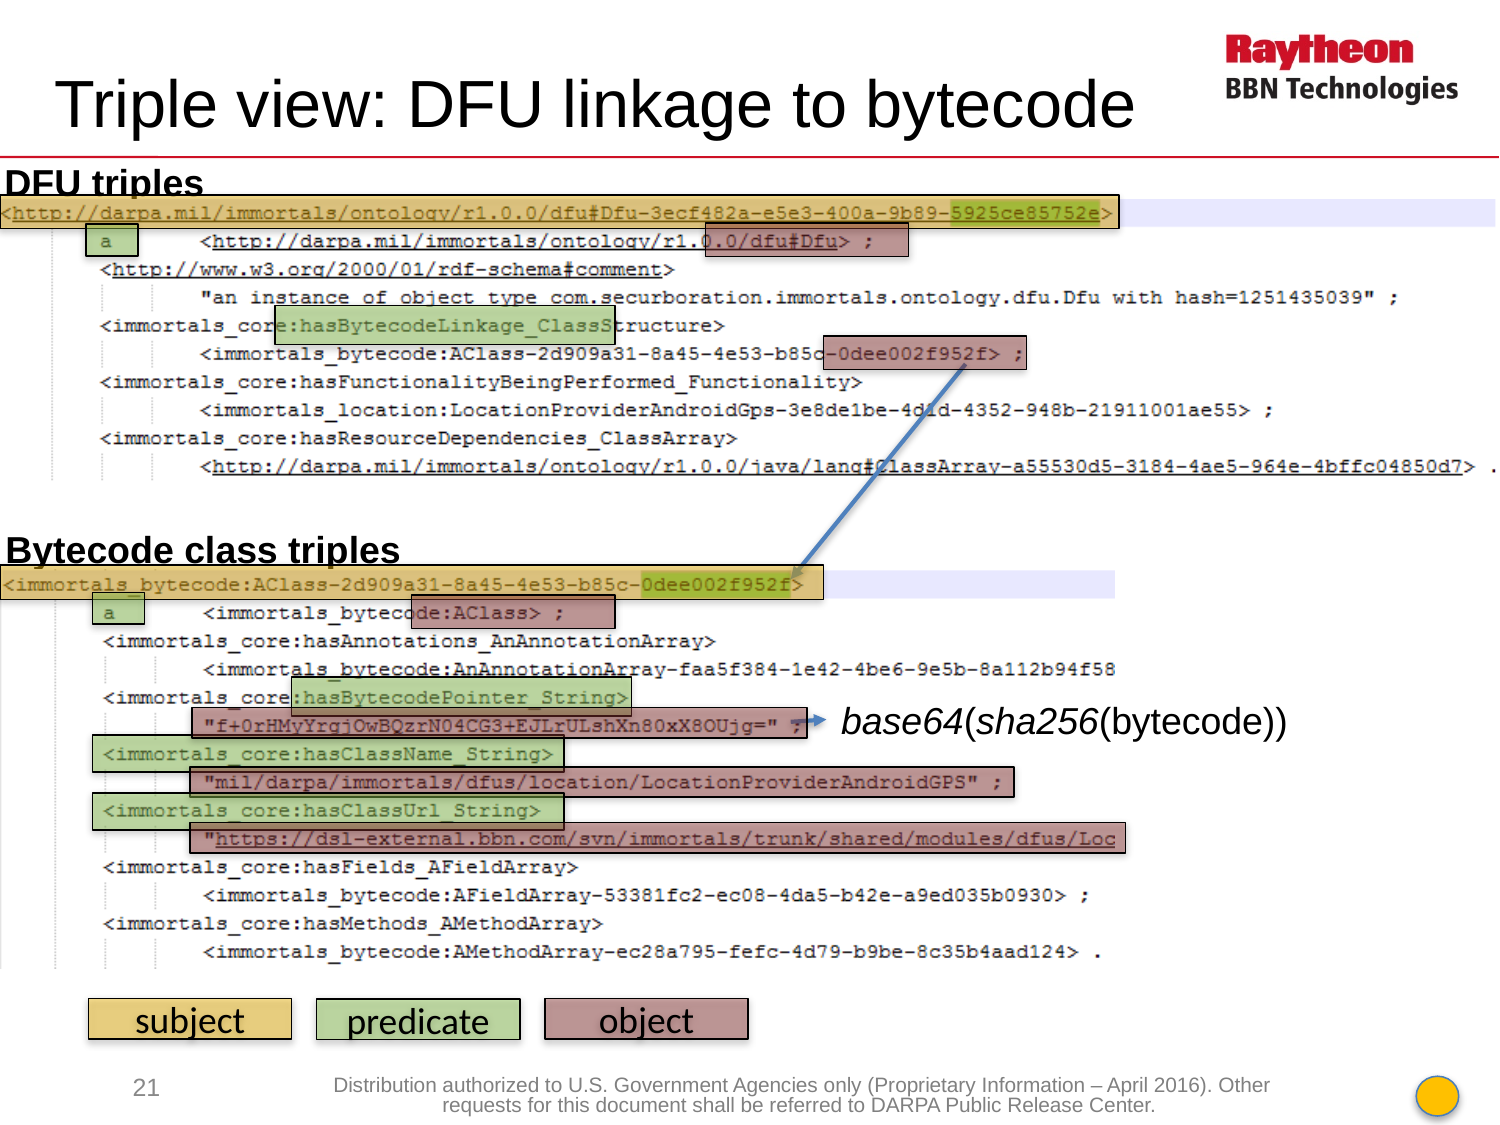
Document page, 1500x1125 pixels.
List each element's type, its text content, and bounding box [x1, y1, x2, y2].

title Triple view: DFU linkage to bytecode [39, 44, 1390, 158]
picture [1222, 31, 1460, 108]
slide_number 21 [42, 1056, 251, 1116]
text_box predicate [316, 998, 521, 1040]
picture [0, 569, 1115, 969]
picture [0, 198, 1496, 483]
text_box DFU triples [0, 151, 220, 193]
text_box [0, 564, 785, 568]
text_box object [544, 998, 749, 1040]
text_box subject [88, 998, 292, 1040]
text_box base64(sha256(bytecode)) [1118, 689, 1303, 750]
text_box [1118, 822, 1126, 854]
text_box Bytecode class triples [0, 518, 416, 562]
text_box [790, 719, 824, 723]
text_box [790, 363, 966, 580]
text_box [1415, 1075, 1460, 1117]
